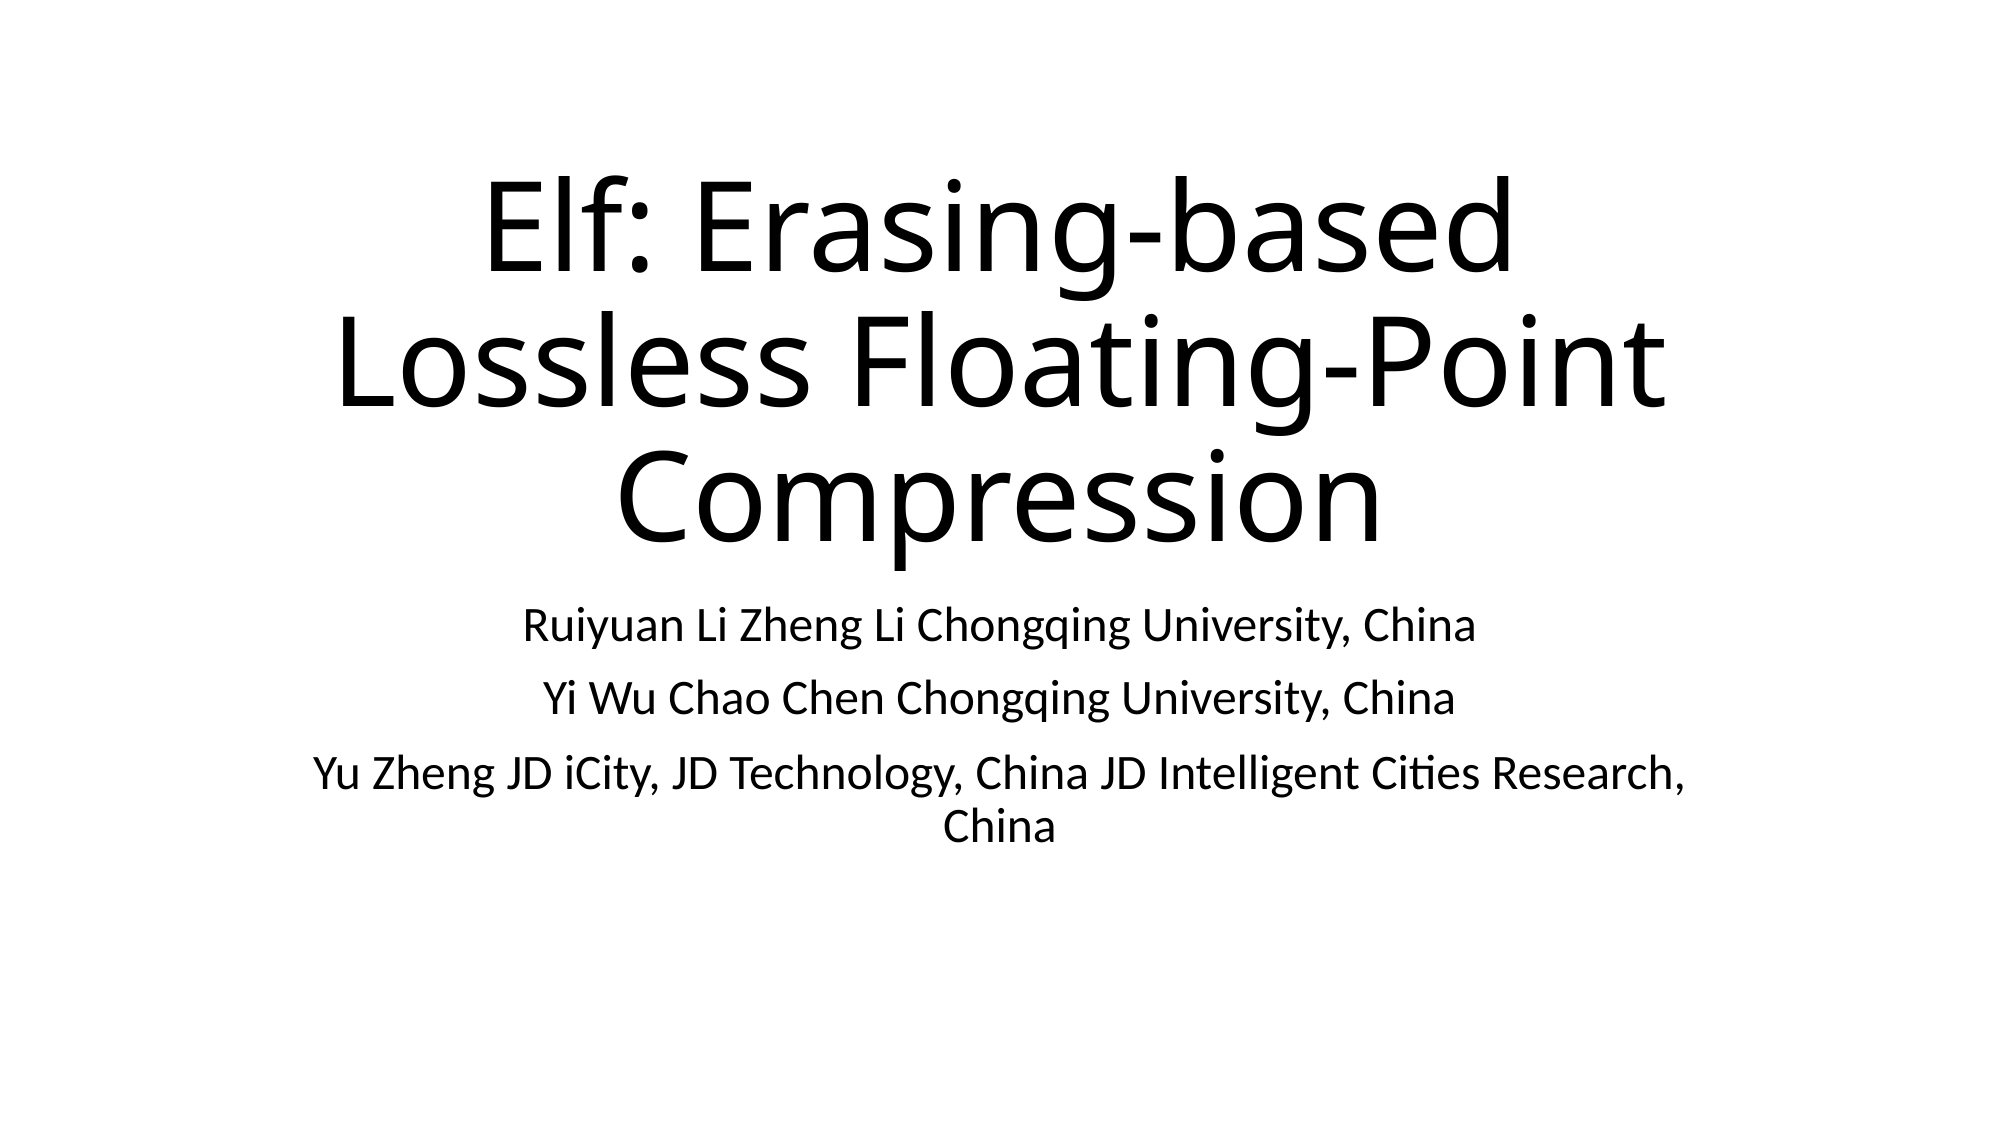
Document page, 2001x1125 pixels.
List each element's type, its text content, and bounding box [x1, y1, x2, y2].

subtitle Ruiyuan Li Zheng Li Chongqing University, China Yi Wu Chao Chen Chongqing University, China Yu Zheng JD iCity, JD Technology, China JD Intelligent Cities Research, China [249, 590, 1750, 863]
title Elf: Erasing-based Lossless Floating-Point Compression [249, 184, 1750, 576]
